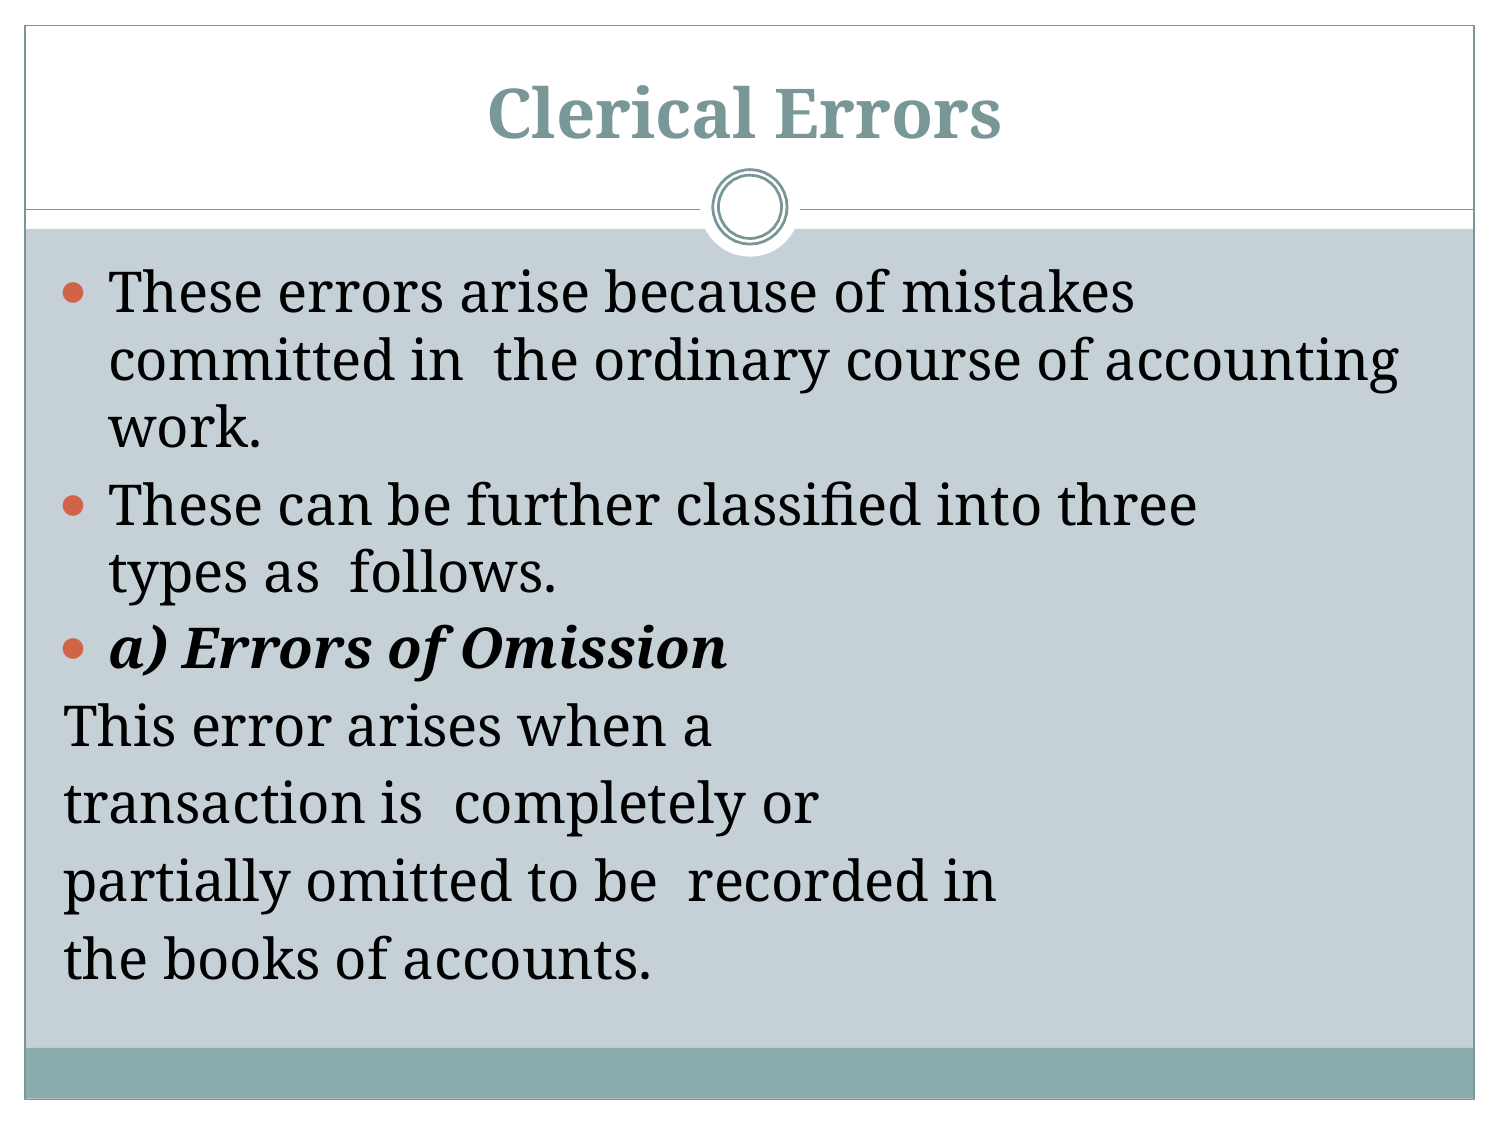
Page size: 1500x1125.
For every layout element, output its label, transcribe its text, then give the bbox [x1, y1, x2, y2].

title Clerical Errors [484, 68, 1015, 252]
text_box These errors arise because of mistakes committed in the ordinary course of accounting work. These can be further classified into three types as follows. a) Errors of Omission This error arises when a transaction is completely or partially omitted to be recorded in the books of accounts. [56, 252, 1405, 991]
